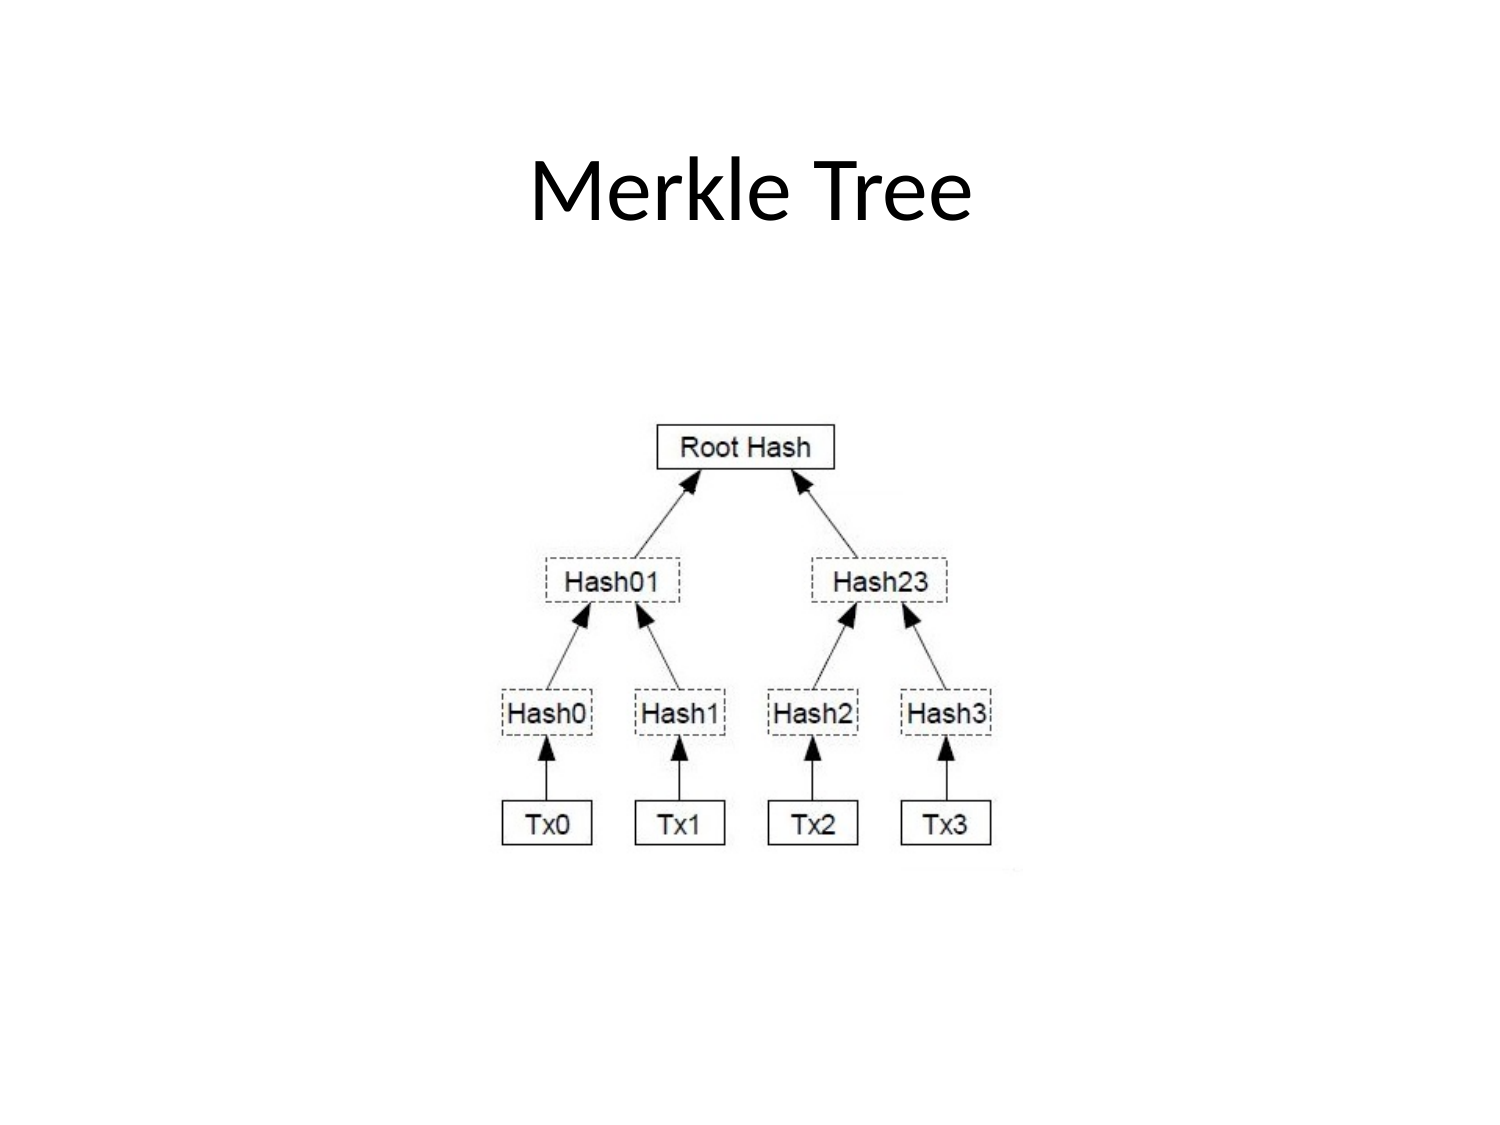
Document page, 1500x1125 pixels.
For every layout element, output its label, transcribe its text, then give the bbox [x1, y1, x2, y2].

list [477, 390, 1023, 877]
title Merkle Tree [76, 90, 1427, 278]
